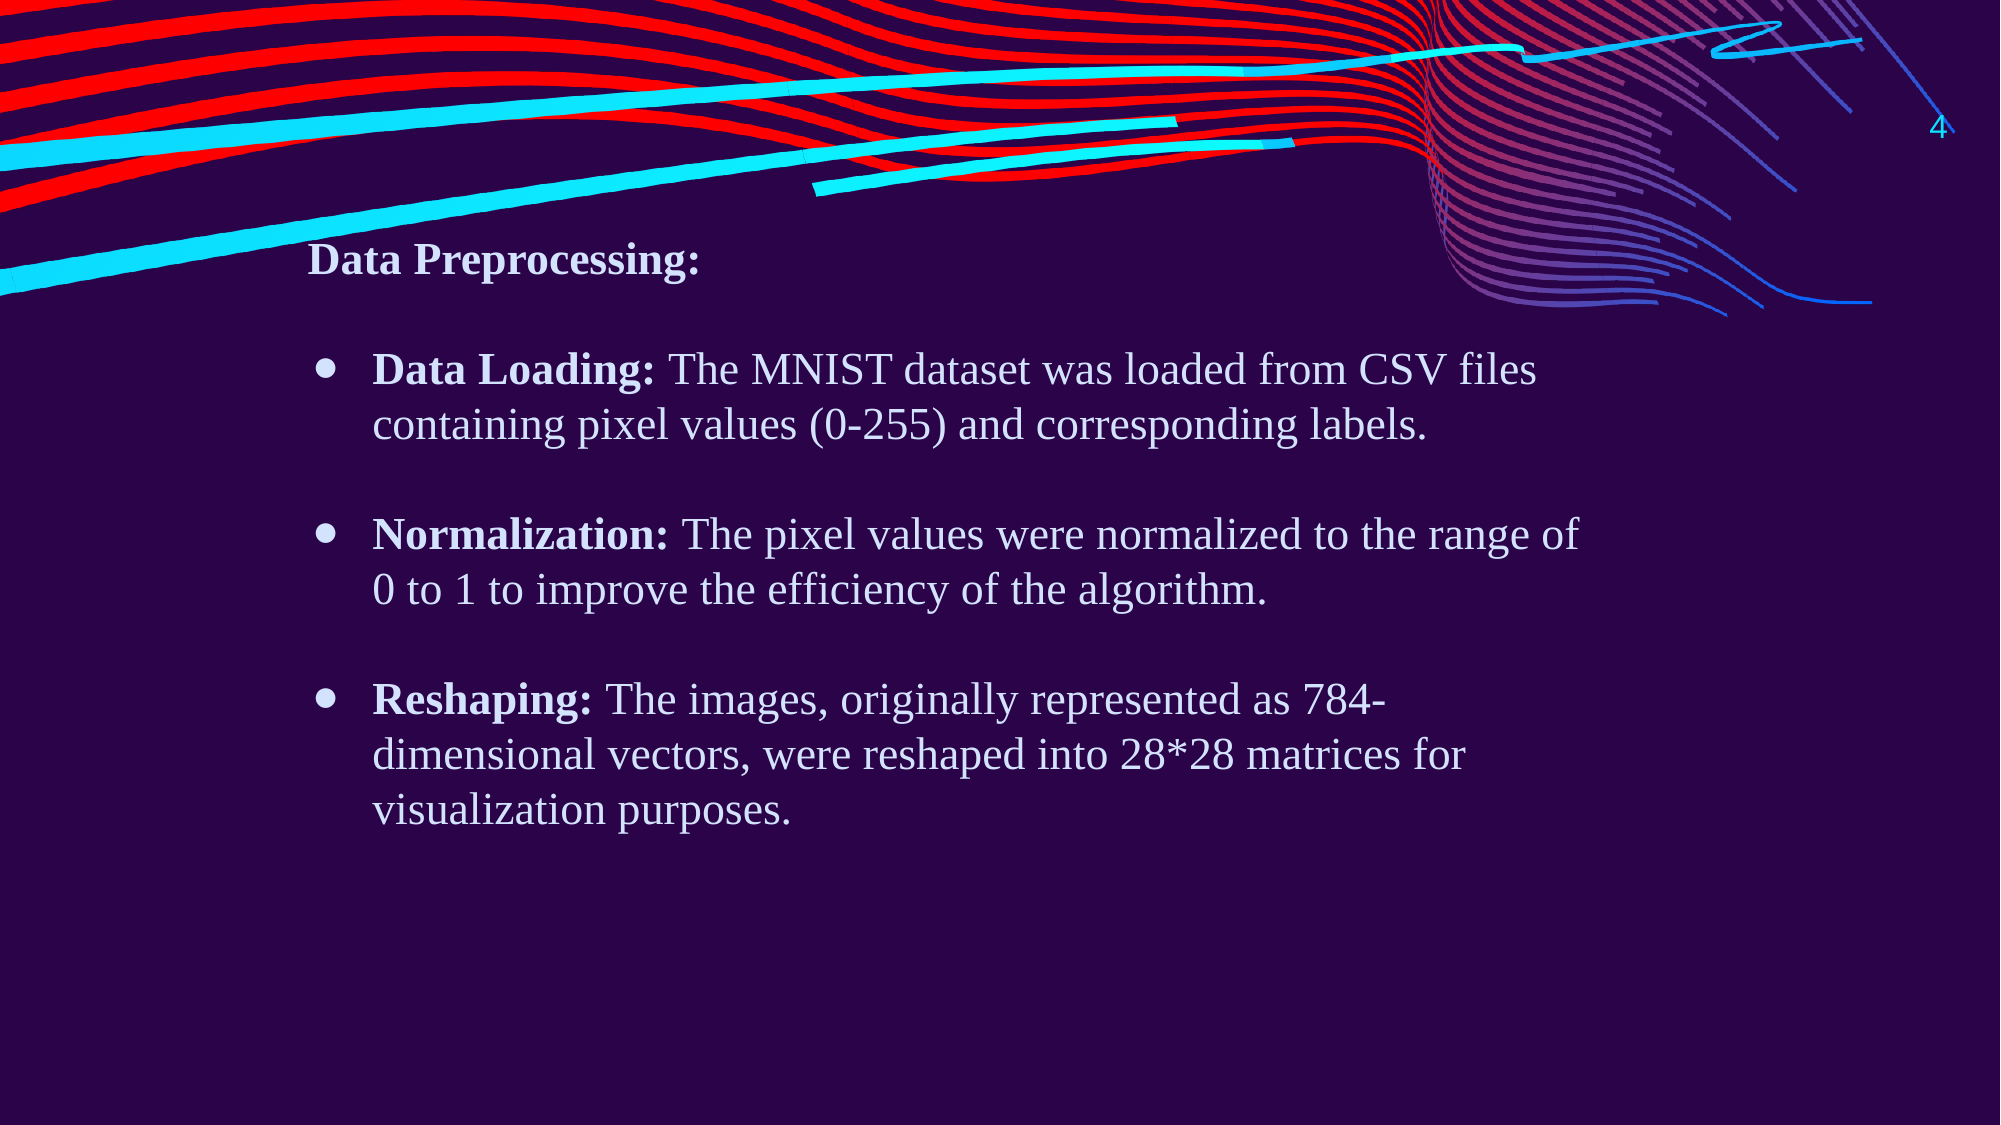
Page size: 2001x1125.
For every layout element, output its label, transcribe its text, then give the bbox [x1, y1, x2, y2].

picture [0, 0, 2000, 1125]
text_box Data Preprocessing: Data Loading: The MNIST dataset was loaded from CSV files containing pixel values (0-255) and corresponding labels. Normalization: The pixel values were normalized to the range of 0 to 1 to improve the efficiency of the algorithm. Reshaping: The images, originally represented as 784-dimensional vectors, were reshaped into 28*28 matrices for visualization purposes. [282, 214, 1605, 904]
slide_number ‹#› [1873, 77, 1963, 173]
